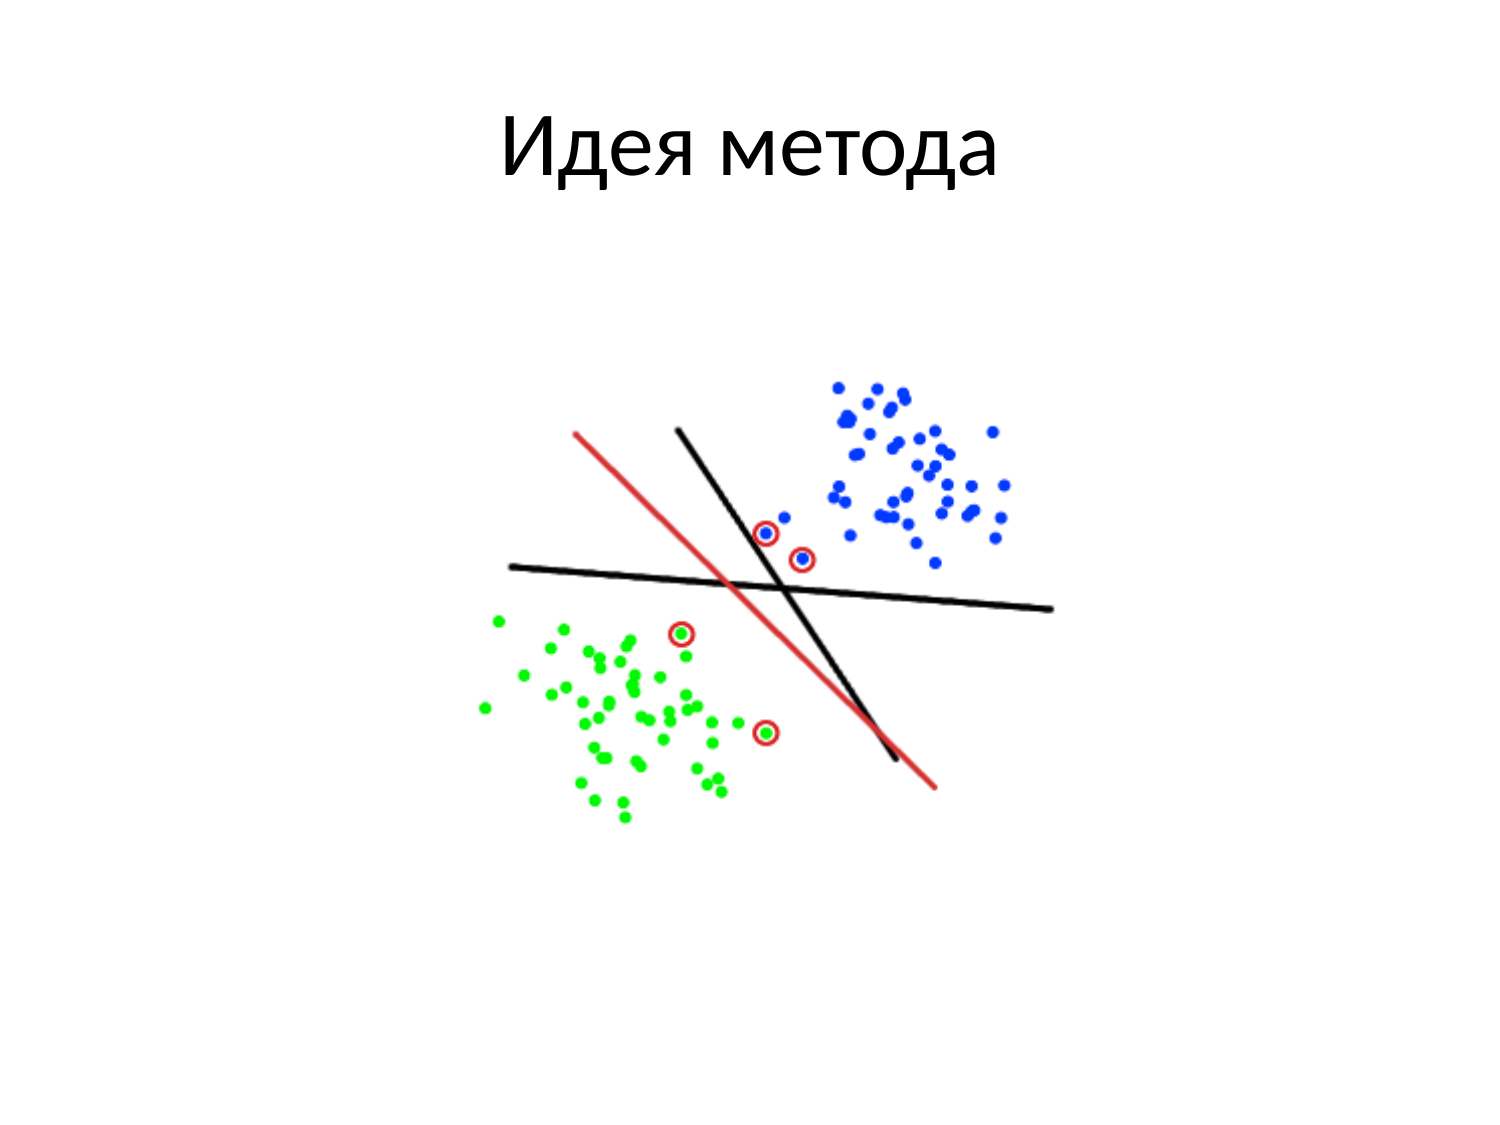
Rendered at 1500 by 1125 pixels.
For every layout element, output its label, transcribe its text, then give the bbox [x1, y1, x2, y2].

title Идея метода [75, 45, 1425, 233]
picture [363, 304, 1131, 988]
